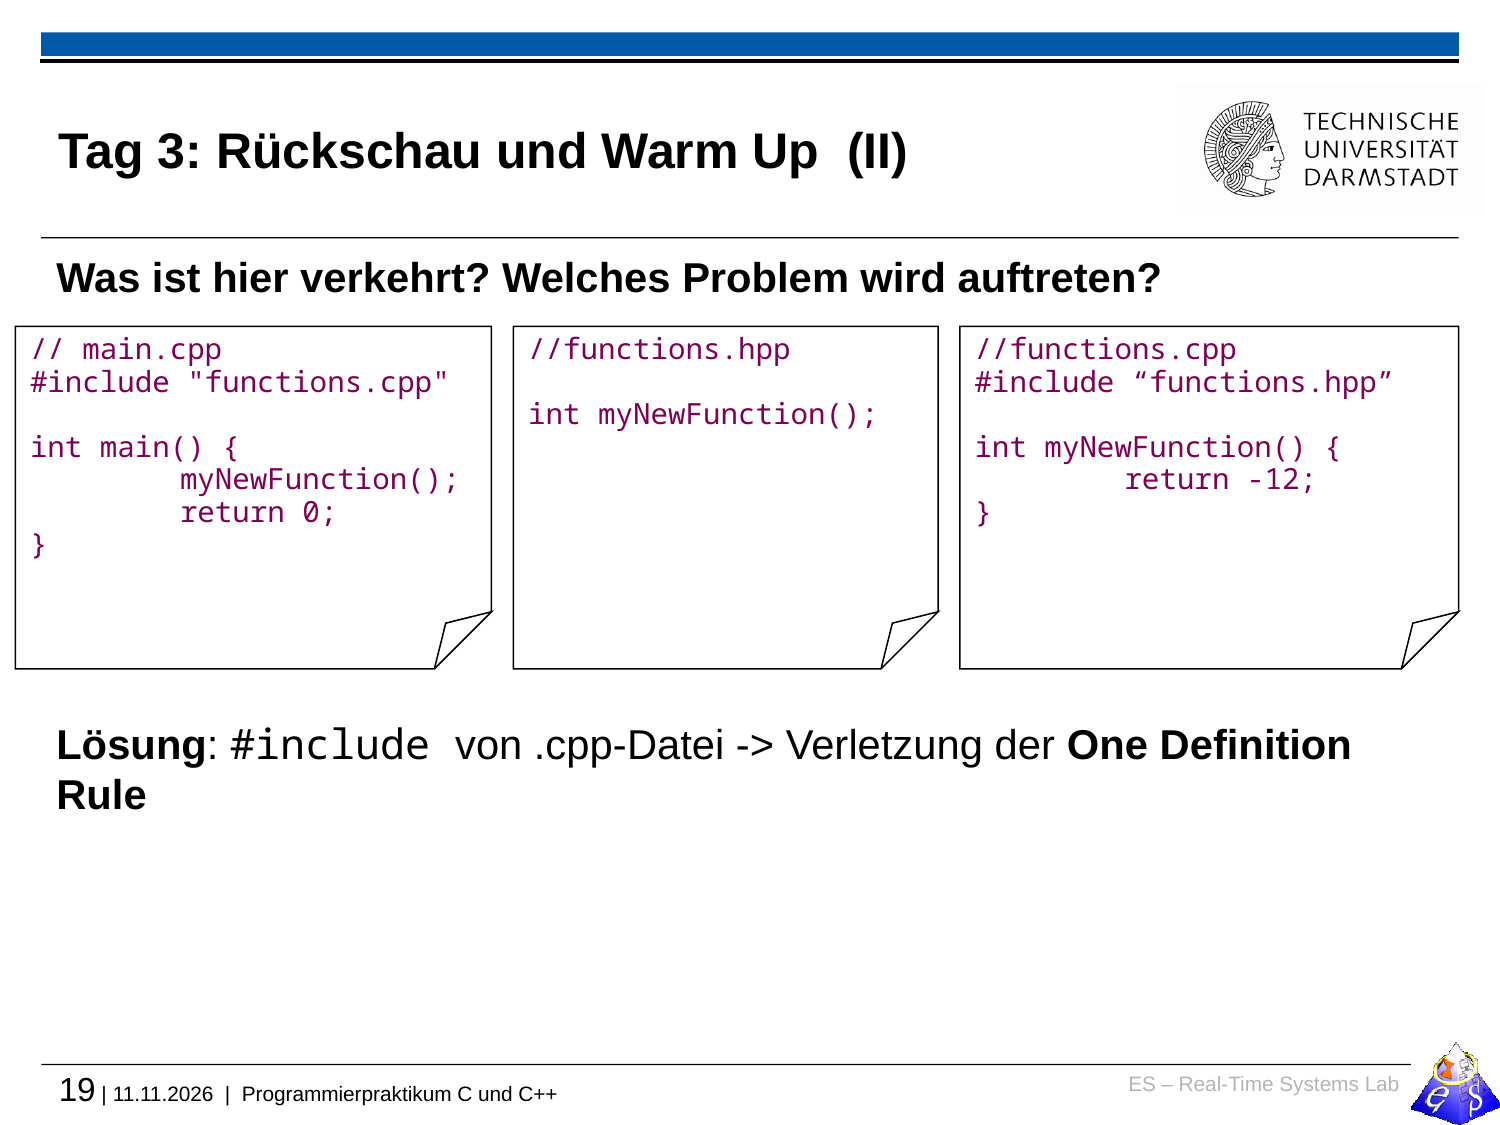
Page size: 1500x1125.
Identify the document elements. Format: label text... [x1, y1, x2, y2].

list Was ist hier verkehrt? Welches Problem wird auftreten? Lösung: #include von .cpp-Datei -> Verletzung der One Definition Rule [41, 243, 1459, 325]
title Tag 3: Rückschau und Warm Up (II) [58, 80, 1187, 218]
picture [1187, 84, 1483, 214]
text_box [14, 326, 1459, 670]
picture [1411, 1041, 1500, 1125]
